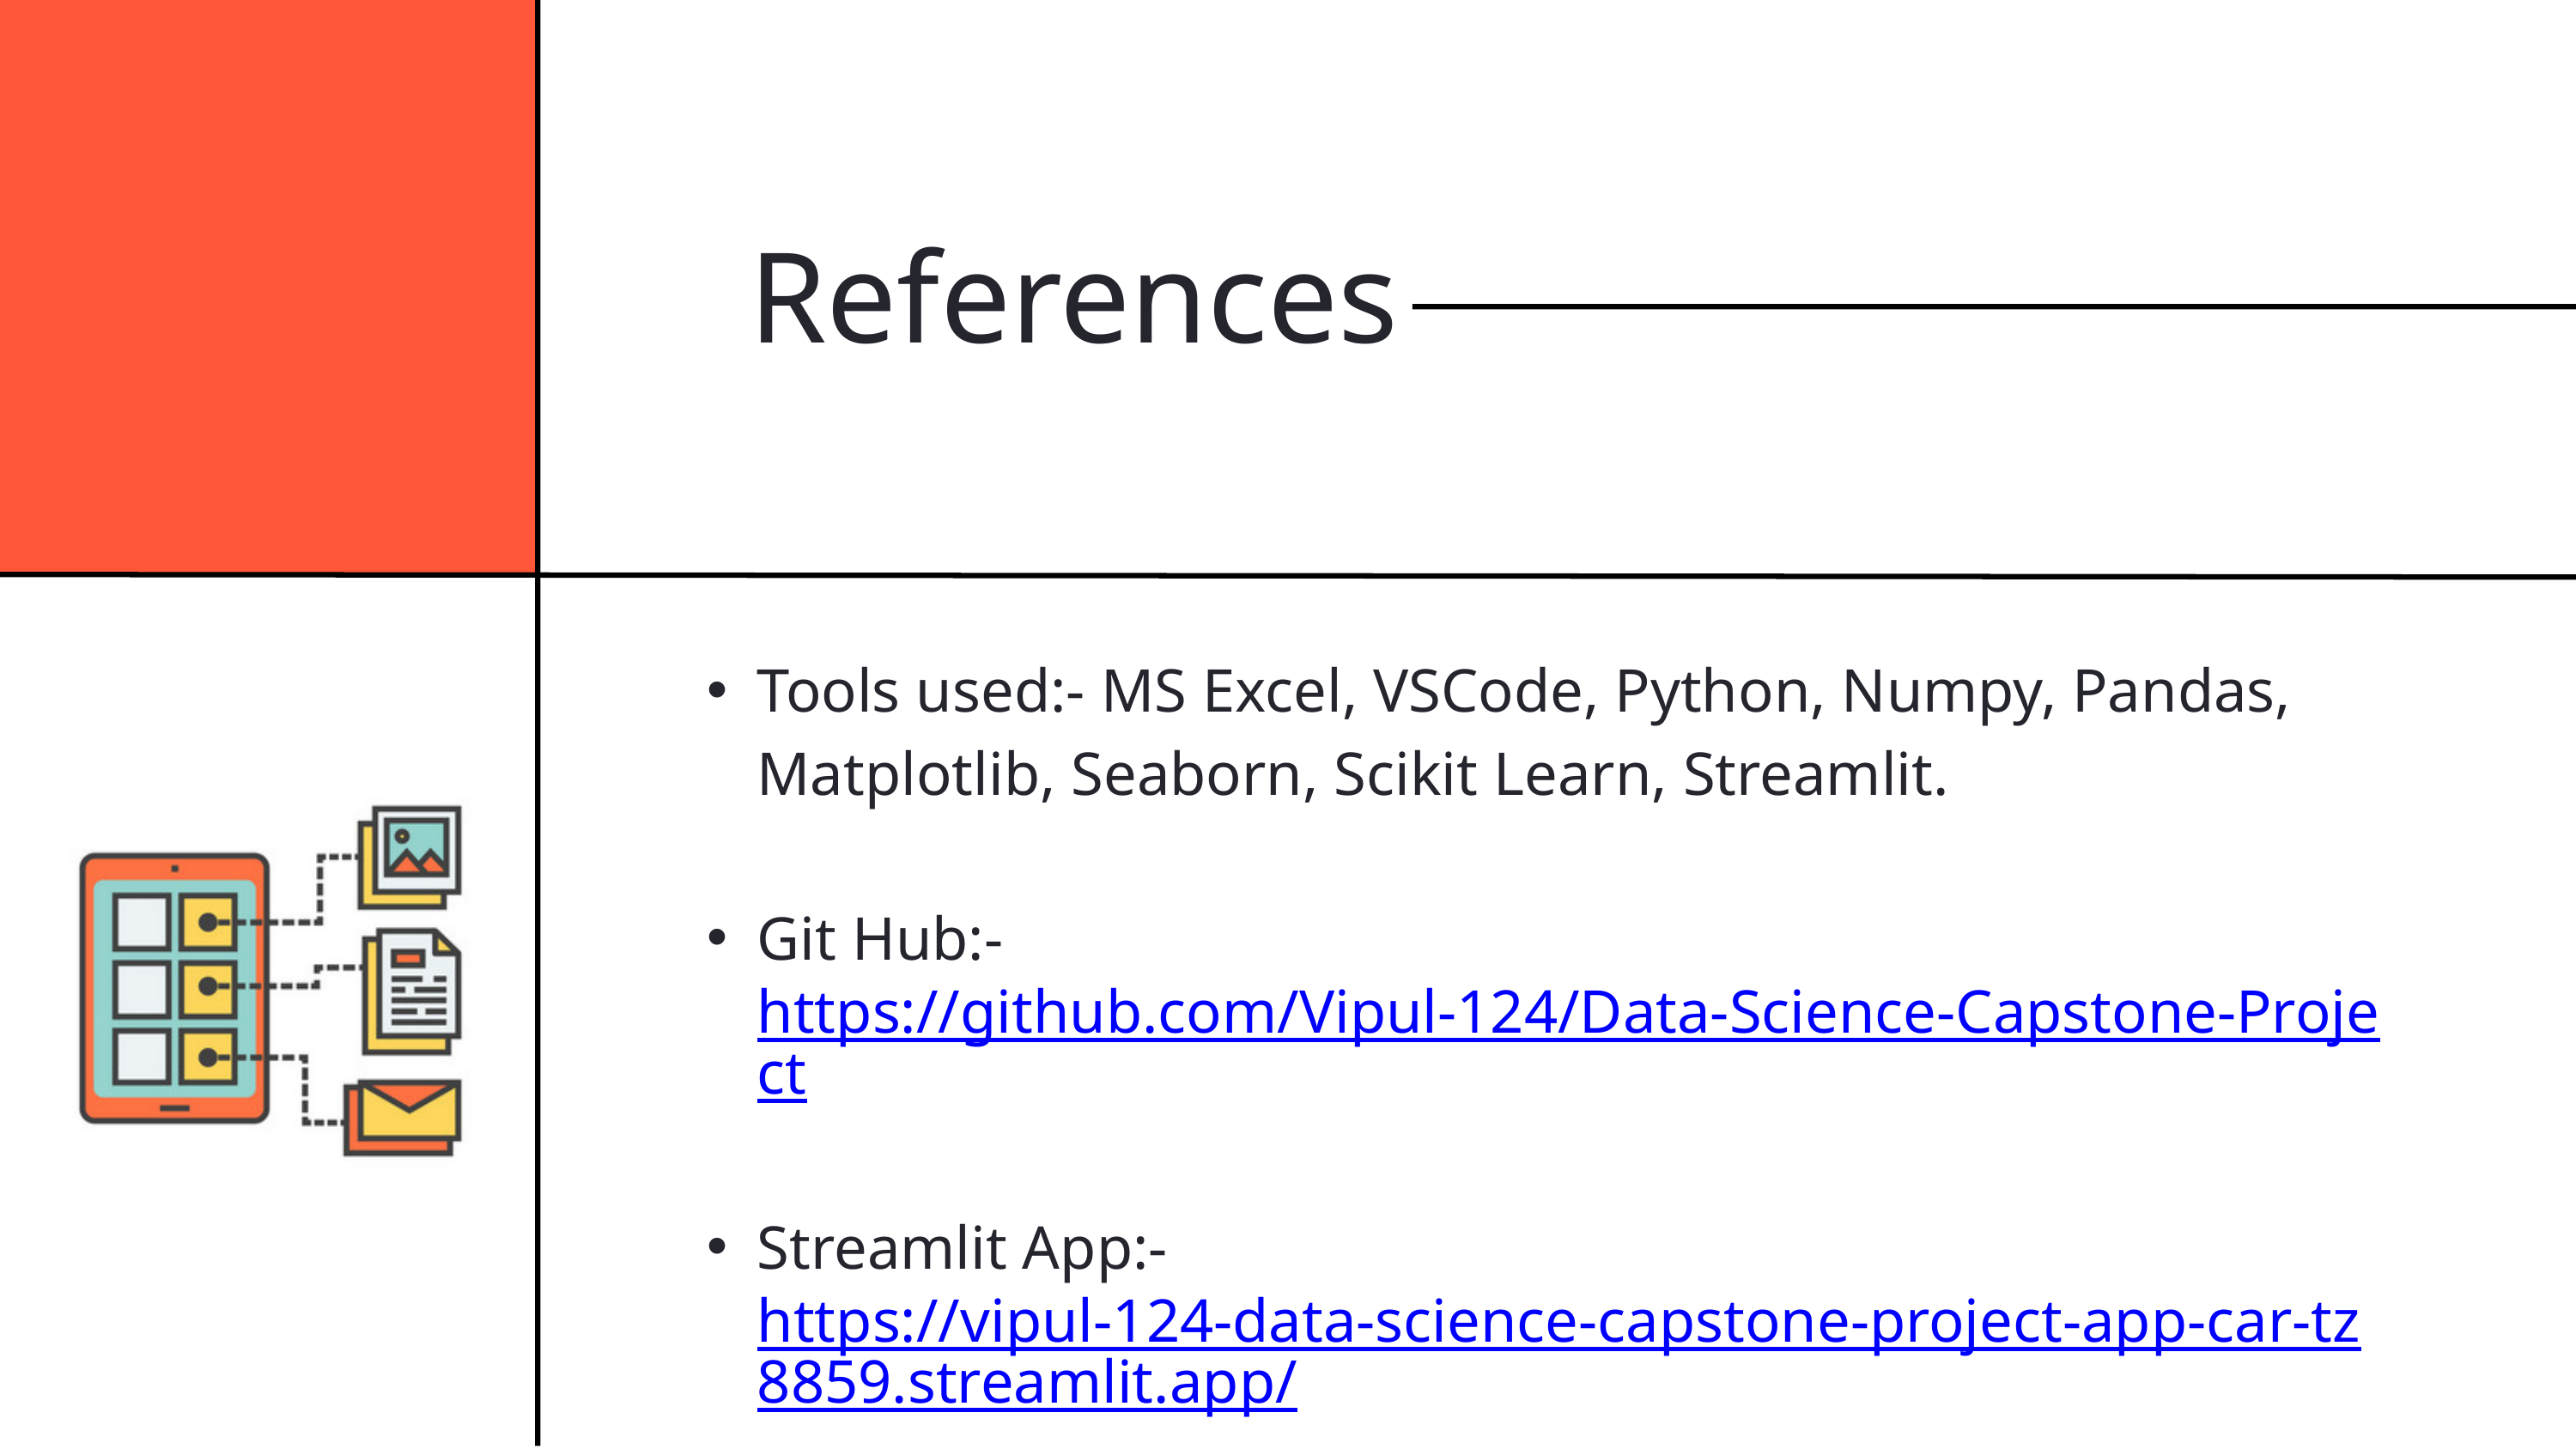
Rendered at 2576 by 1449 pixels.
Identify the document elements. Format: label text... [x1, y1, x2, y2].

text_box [0, 0, 541, 578]
text_box Tools used:- MS Excel, VSCode, Python, Numpy, Pandas, Matplotlib, Seaborn, Scikit Learn, Streamlit. Git Hub:- https://github.com/Vipul-124/Data-Science-Capstone-Project Streamlit App:- https://vipul-124-data-science-capstone-project-app-car-tz8859.streamlit.app/ [657, 641, 2391, 1385]
picture [58, 772, 483, 1194]
text_box References [735, 193, 1413, 369]
